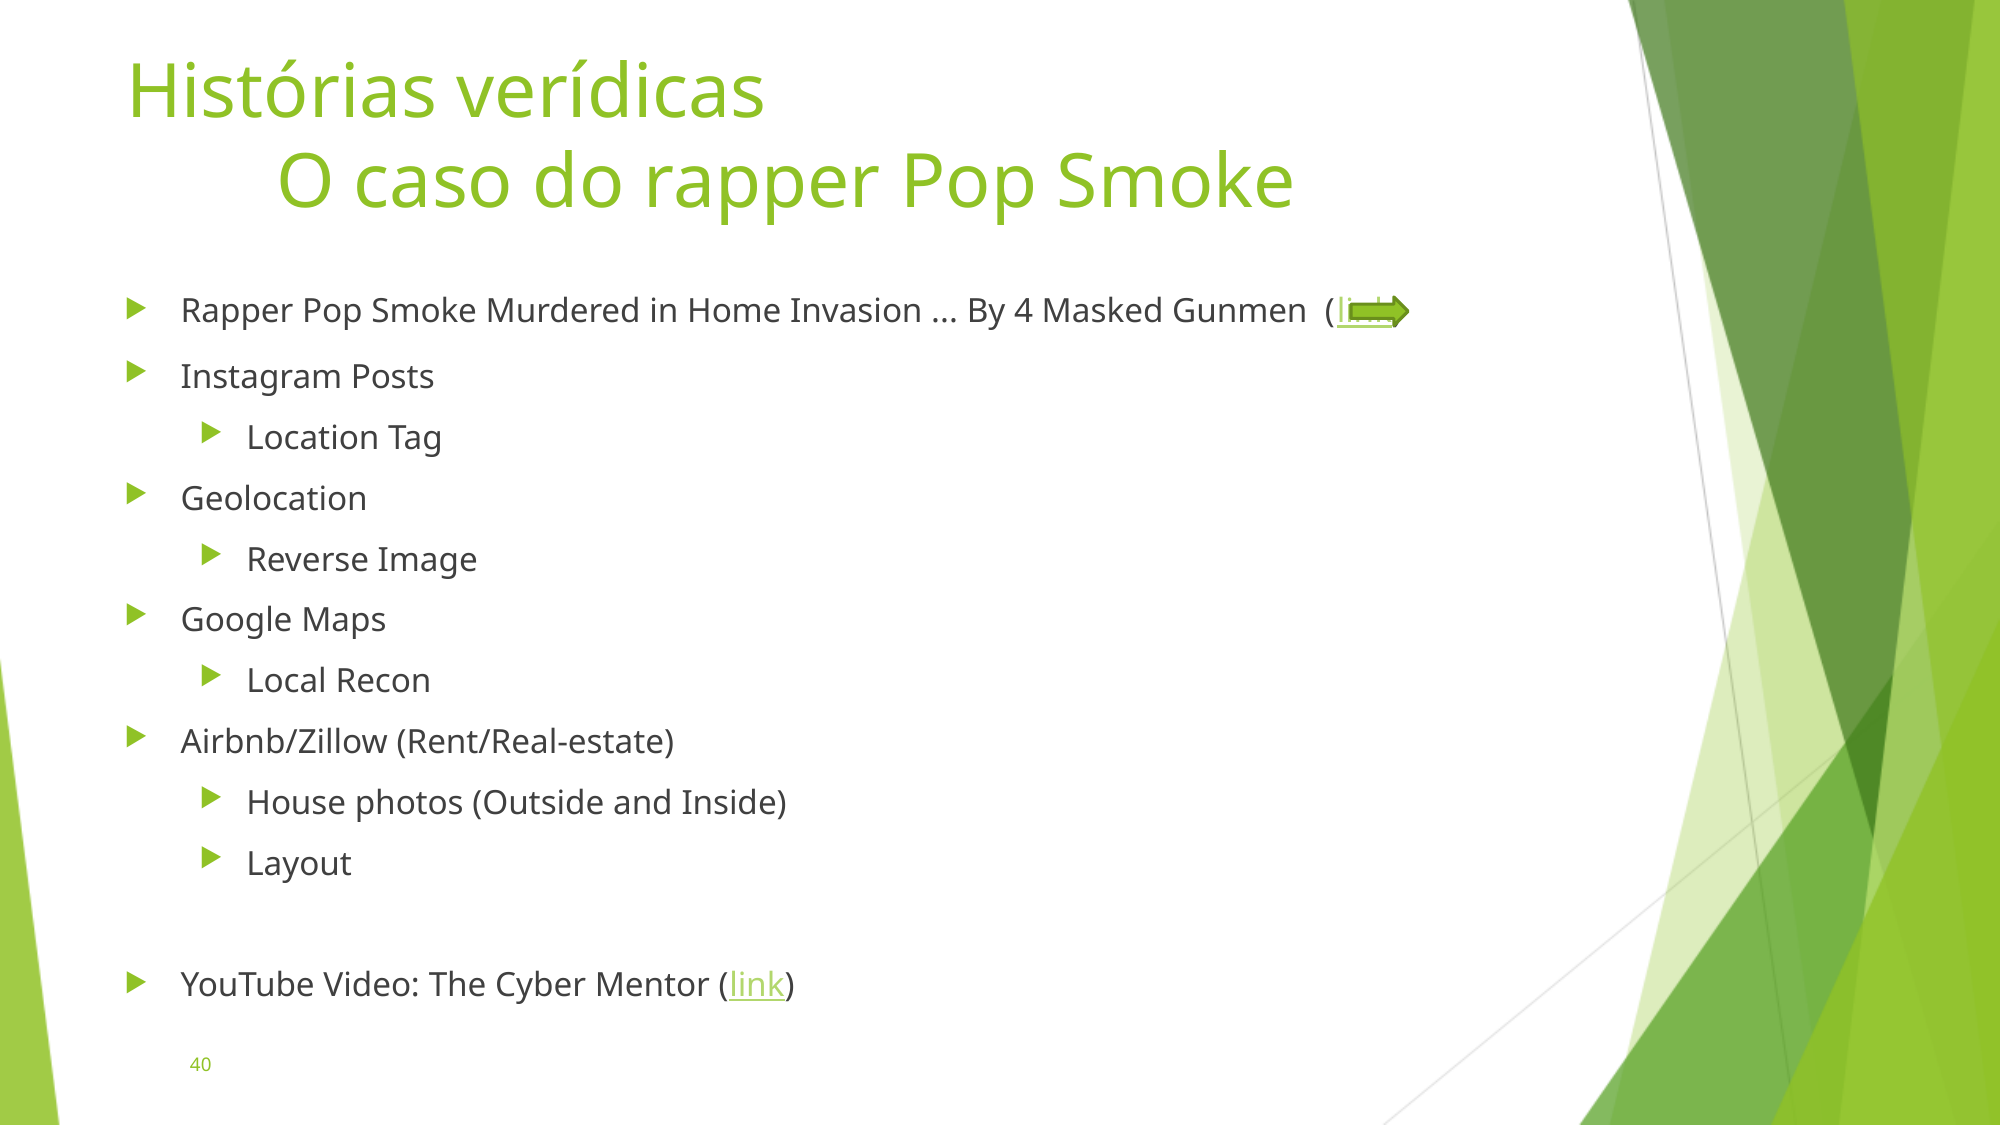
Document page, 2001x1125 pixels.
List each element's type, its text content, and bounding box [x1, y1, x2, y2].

text_box [1349, 295, 1410, 328]
picture [0, 0, 110, 1125]
list Rapper Pop Smoke Murdered in Home Invasion ... By 4 Masked Gunmen (link) Instagram Posts Location Tag Geolocation Reverse Image Google Maps Local Recon Airbnb/Zillow (Rent/Real-estate) House photos (Outside and Inside) Layout YouTube Video: The Cyber Mentor (link) [109, 281, 1779, 992]
title Histórias verídicas O caso do rapper Pop Smoke [111, 34, 1779, 252]
text_box 40 [114, 1035, 227, 1095]
picture [1351, 0, 2000, 1125]
